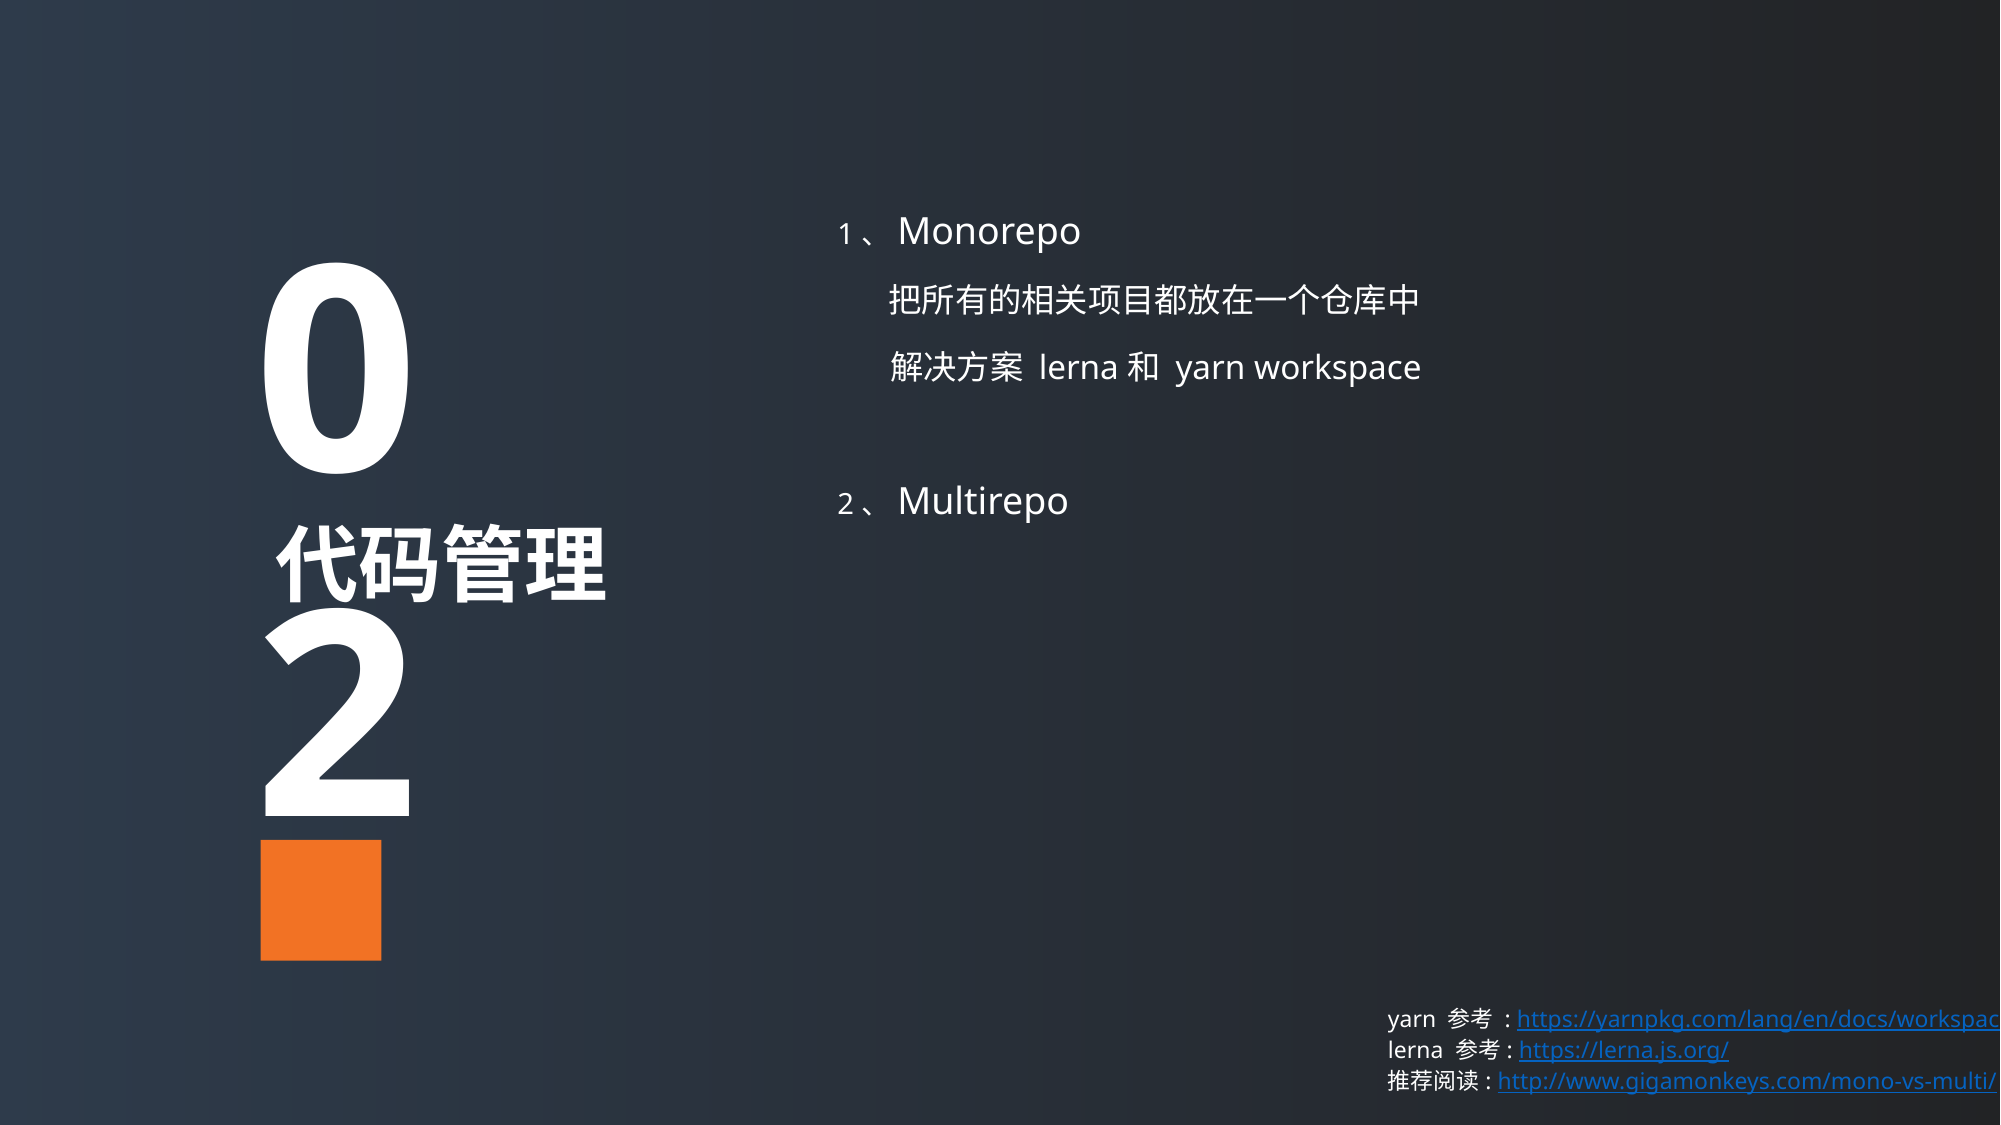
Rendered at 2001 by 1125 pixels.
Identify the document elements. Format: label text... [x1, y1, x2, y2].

text_box [260, 839, 382, 962]
text_box 02 [239, 177, 583, 882]
text_box 1、Monorepo 把所有的相关项目都放在一个仓库中 解决方案 lerna和 yarn workspace 2、Multirepo [822, 177, 1593, 530]
text_box yarn 参考 : https://yarnpkg.com/lang/en/docs/workspaces/ lerna 参考: https://lerna.js.org/ 推荐阅读: http://www.gigamonkeys.com/mono-vs-multi/ [1373, 996, 2000, 1106]
text_box 代码管理 [260, 505, 685, 620]
